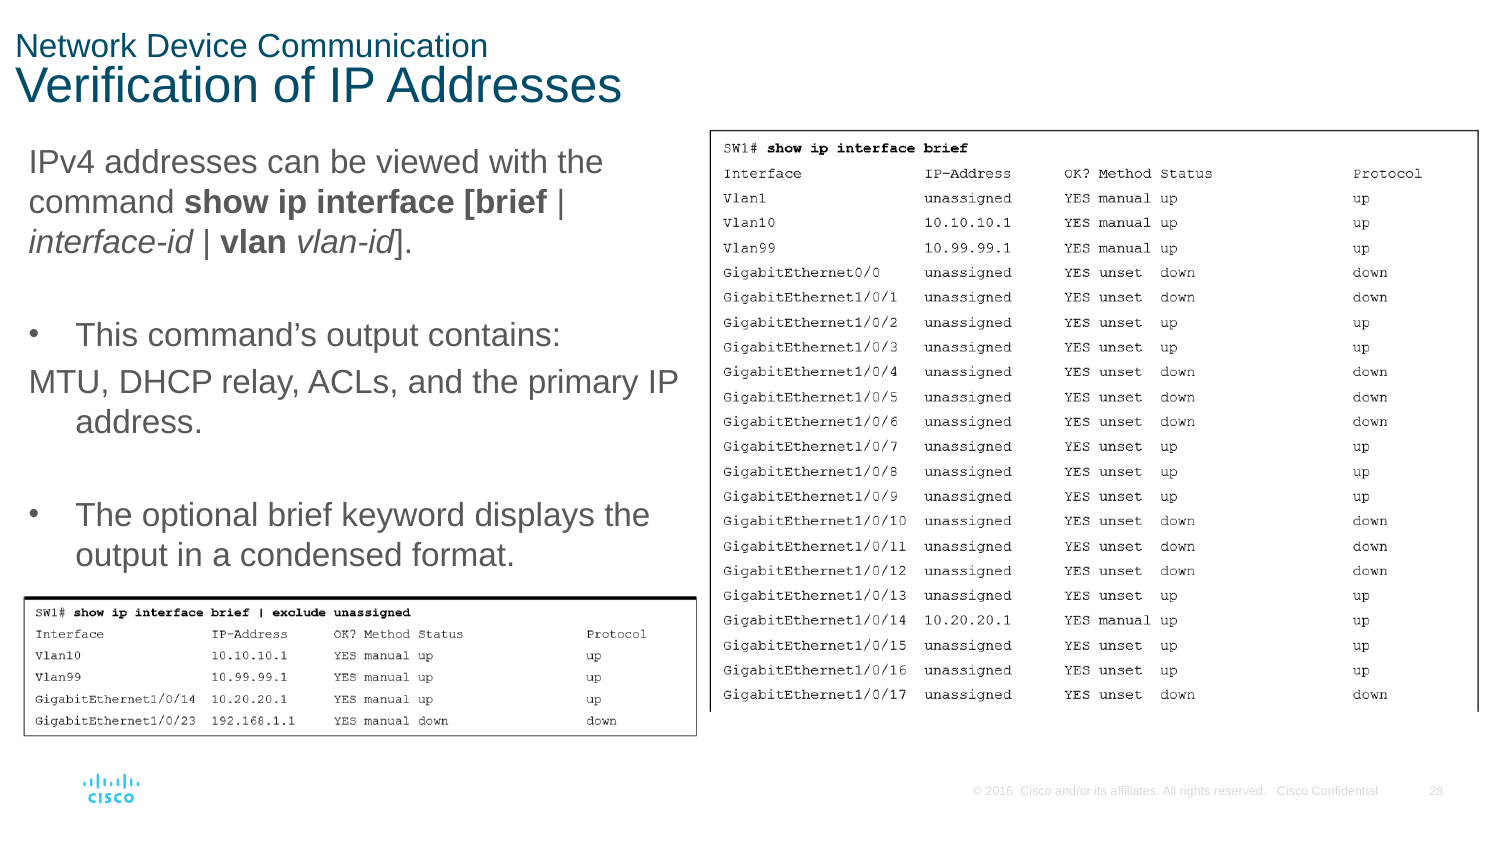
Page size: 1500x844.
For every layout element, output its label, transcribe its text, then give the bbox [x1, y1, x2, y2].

title Network Device Communication Verification of IP Addresses [0, 11, 1369, 132]
picture [13, 125, 1496, 747]
list IPv4 addresses can be viewed with the command show ip interface [brief | interface-id | vlan vlan-id]. This command’s output contains: MTU, DHCP relay, ACLs, and the primary IP address. The optional brief keyword displays the output in a condensed format. [13, 132, 697, 580]
